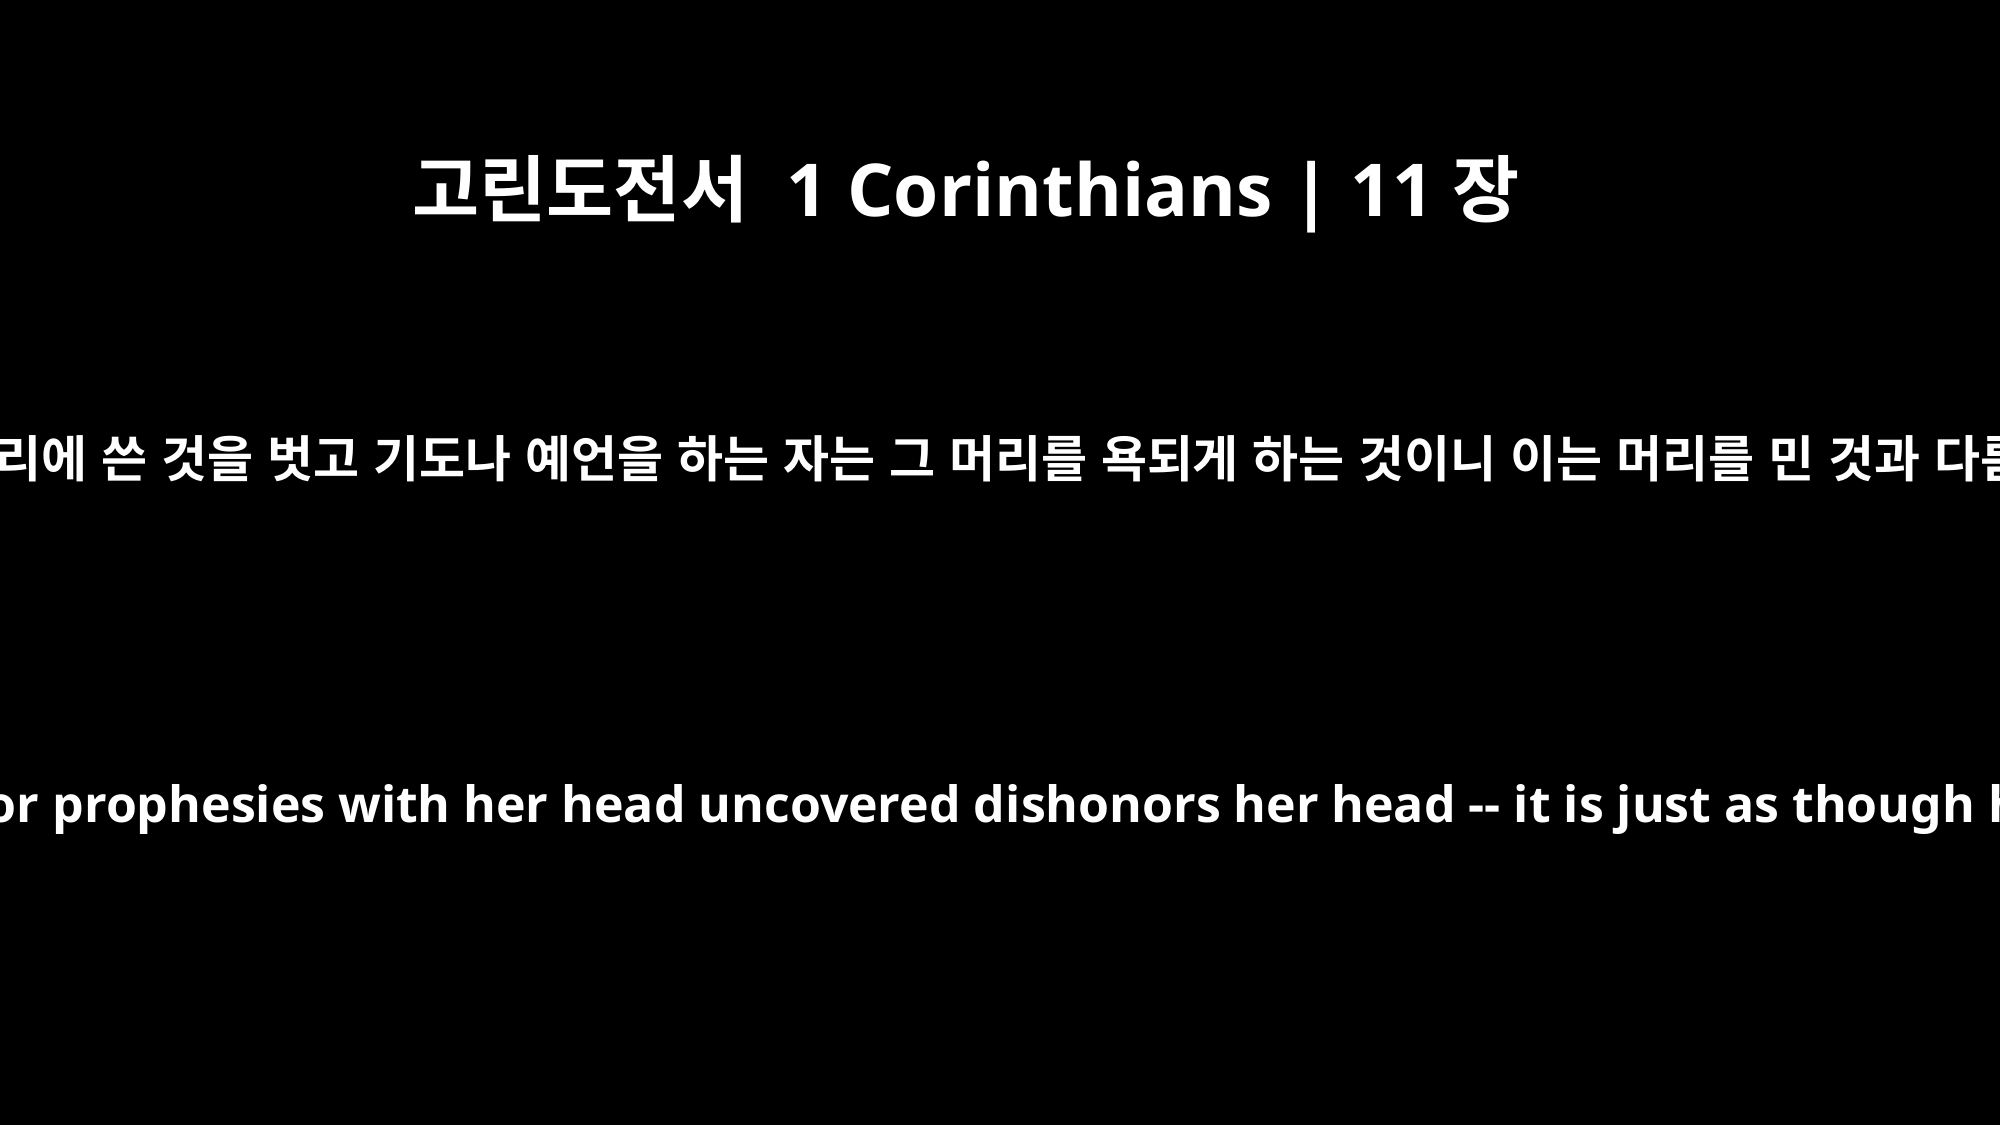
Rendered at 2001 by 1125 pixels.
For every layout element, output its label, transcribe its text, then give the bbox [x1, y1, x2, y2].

text_box 고린도전서 1 Corinthians | 11장 [397, 136, 1535, 239]
text_box 5 무릇 여자로서 머리에 쓴 것을 벗고 기도나 예언을 하는 자는 그 머리를 욕되게 하는 것이니 이는 머리를 민 것과 다름이 없음이라 [0, 359, 2000, 495]
text_box And every woman who prays or prophesies with her head uncovered dishonors her head -- it is just as though her head were shaved. [0, 764, 2000, 840]
